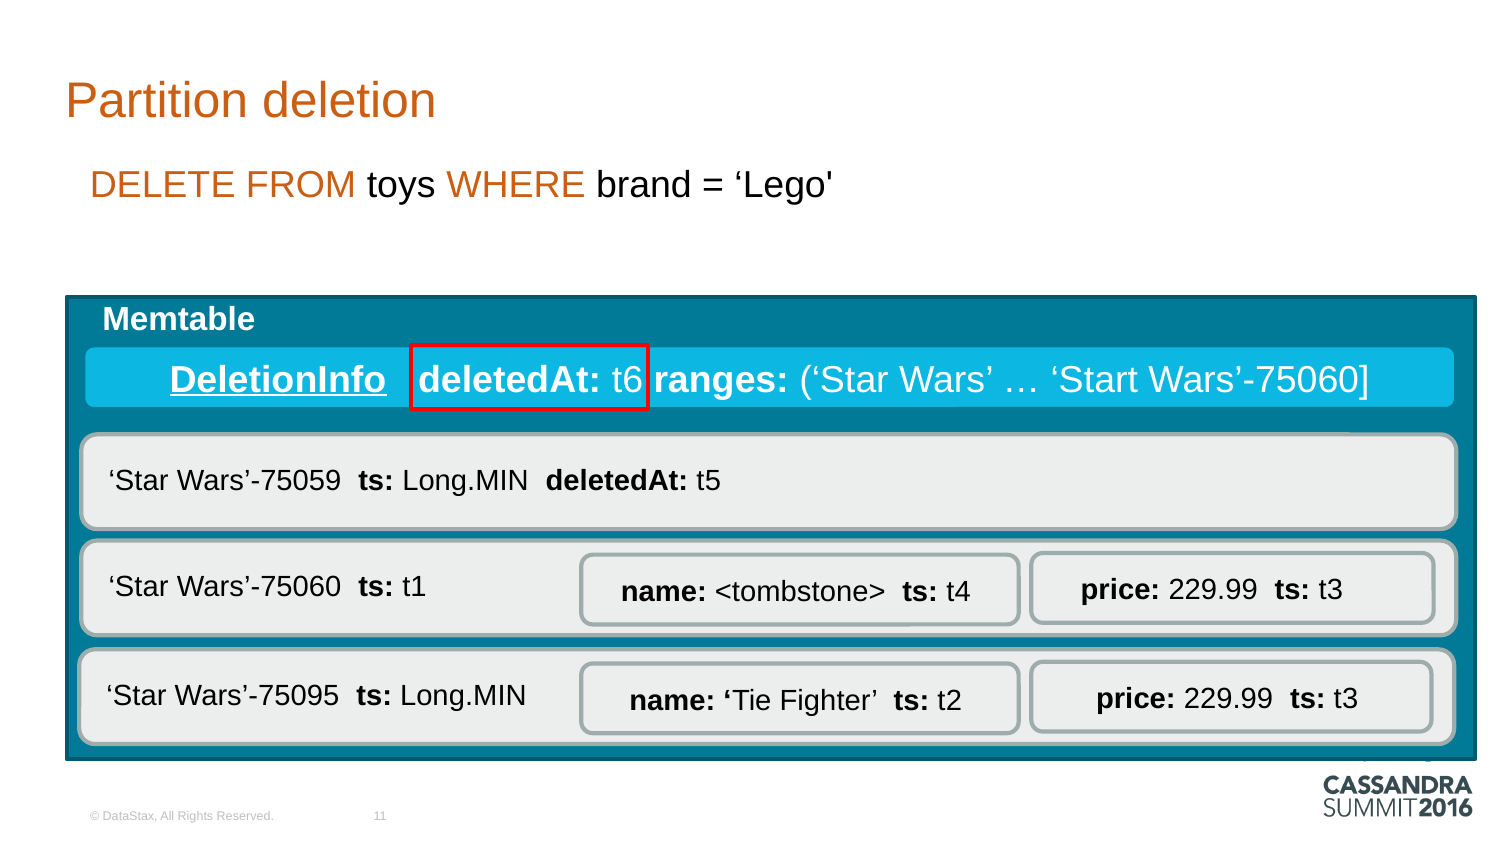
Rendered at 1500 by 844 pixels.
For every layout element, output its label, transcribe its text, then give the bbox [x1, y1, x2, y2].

text_box price: 229.99 ts: t3 [1029, 550, 1436, 625]
text_box [77, 647, 1457, 747]
footer © DataStax, All Rights Reserved. [75, 793, 337, 839]
text_box DELETE FROM toys WHERE brand = ‘Lego' [74, 152, 1500, 213]
text_box name: <tombstone> ts: t4 [579, 552, 1021, 627]
text_box Memtable [87, 290, 488, 344]
text_box [79, 432, 1459, 532]
text_box [79, 538, 1459, 638]
text_box [409, 343, 650, 411]
text_box ‘Star Wars’-75059 ts: Long.MIN deletedAt: t5 [93, 453, 1119, 504]
text_box name: ‘Tie Fighter’ ts: t2 [579, 661, 1021, 736]
slide_number 11 [346, 793, 414, 839]
text_box price: 229.99 ts: t3 [1029, 659, 1434, 734]
title Partition deletion [50, 47, 925, 147]
text_box ‘Star Wars’-75095 ts: Long.MIN [91, 668, 557, 719]
text_box [65, 295, 1477, 761]
picture [1320, 762, 1475, 819]
text_box ‘Star Wars’-75060 ts: t1 [93, 560, 494, 610]
text_box DeletionInfo deletedAt: t6 ranges: (‘Star Wars’ … ‘Start Wars’-75060] [81, 343, 1459, 412]
